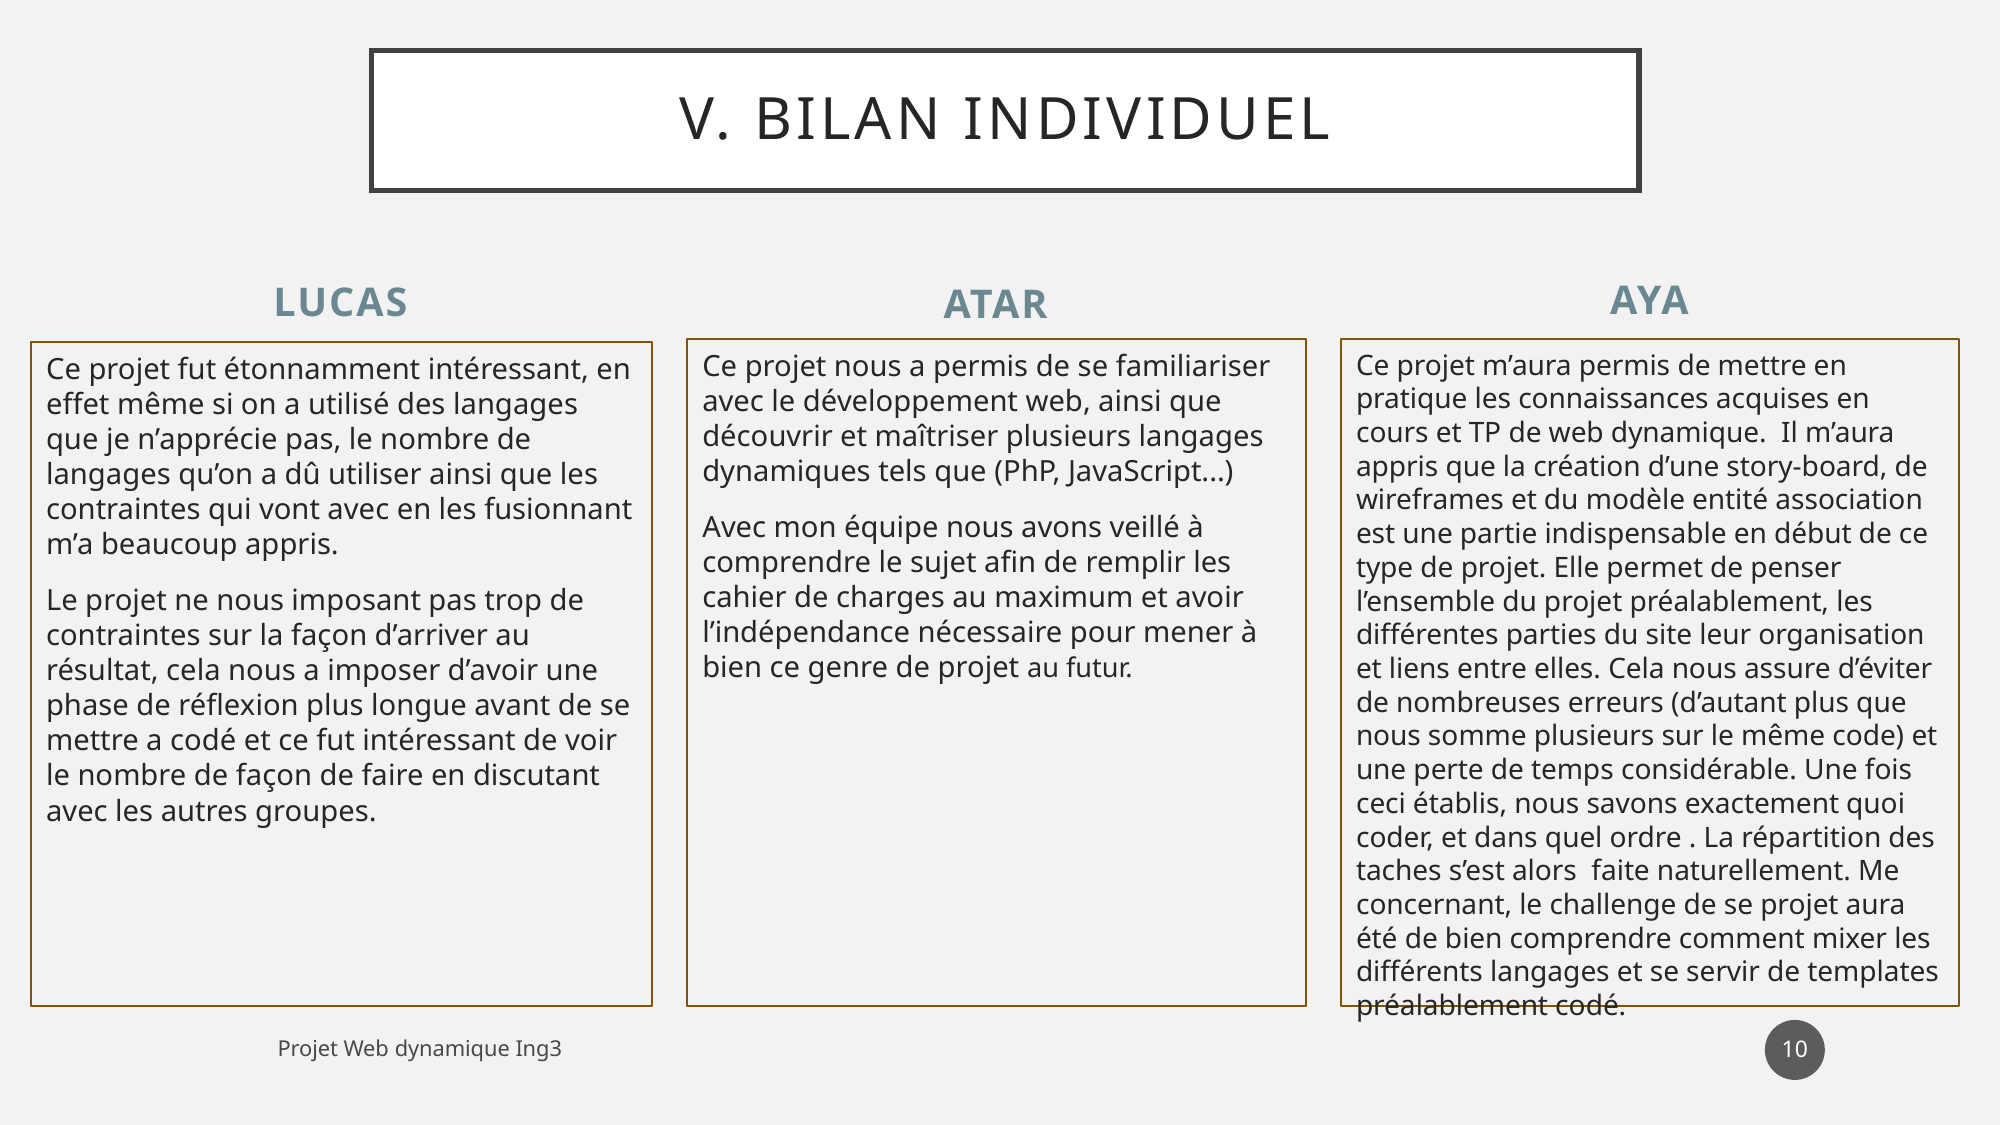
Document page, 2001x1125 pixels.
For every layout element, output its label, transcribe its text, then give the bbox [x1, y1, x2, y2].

slide_number 10 [1764, 1019, 1825, 1080]
footer Projet Web dynamique Ing3 [262, 1023, 1231, 1076]
text_box Ce projet m’aura permis de mettre en pratique les connaissances acquises en cours et TP de web dynamique. Il m’aura appris que la création d’une story-board, de wireframes et du modèle entité association est une partie indispensable en début de ce type de projet. Elle permet de penser l’ensemble du projet préalablement, les différentes parties du site leur organisation et liens entre elles. Cela nous assure d’éviter de nombreuses erreurs (d’autant plus que nous somme plusieurs sur le même code) et une perte de temps considérable. Une fois ceci établis, nous savons exactement quoi coder, et dans quel ordre . La répartition des taches s’est alors faite naturellement. Me concernant, le challenge de se projet aura été de bien comprendre comment mixer les différents langages et se servir de templates préalablement codé. [1341, 339, 1959, 1007]
text_box Aya [1339, 263, 1959, 331]
title V. Bilan individuel [369, 48, 1642, 193]
list Atar [700, 266, 1291, 334]
list Lucas [45, 264, 636, 332]
list Ce projet nous a permis de se familiariser avec le développement web, ainsi que découvrir et maîtriser plusieurs langages dynamiques tels que (PhP, JavaScript...) Avec mon équipe nous avons veillé à comprendre le sujet afin de remplir les cahier de charges au maximum et avoir l’indépendance nécessaire pour mener à bien ce genre de projet au futur. [687, 339, 1306, 1007]
list Ce projet fut étonnamment intéressant, en effet même si on a utilisé des langages que je n’apprécie pas, le nombre de langages qu’on a dû utiliser ainsi que les contraintes qui vont avec en les fusionnant m’a beaucoup appris. Le projet ne nous imposant pas trop de contraintes sur la façon d’arriver au résultat, cela nous a imposer d’avoir une phase de réflexion plus longue avant de se mettre a codé et ce fut intéressant de voir le nombre de façon de faire en discutant avec les autres groupes. [31, 342, 652, 1007]
